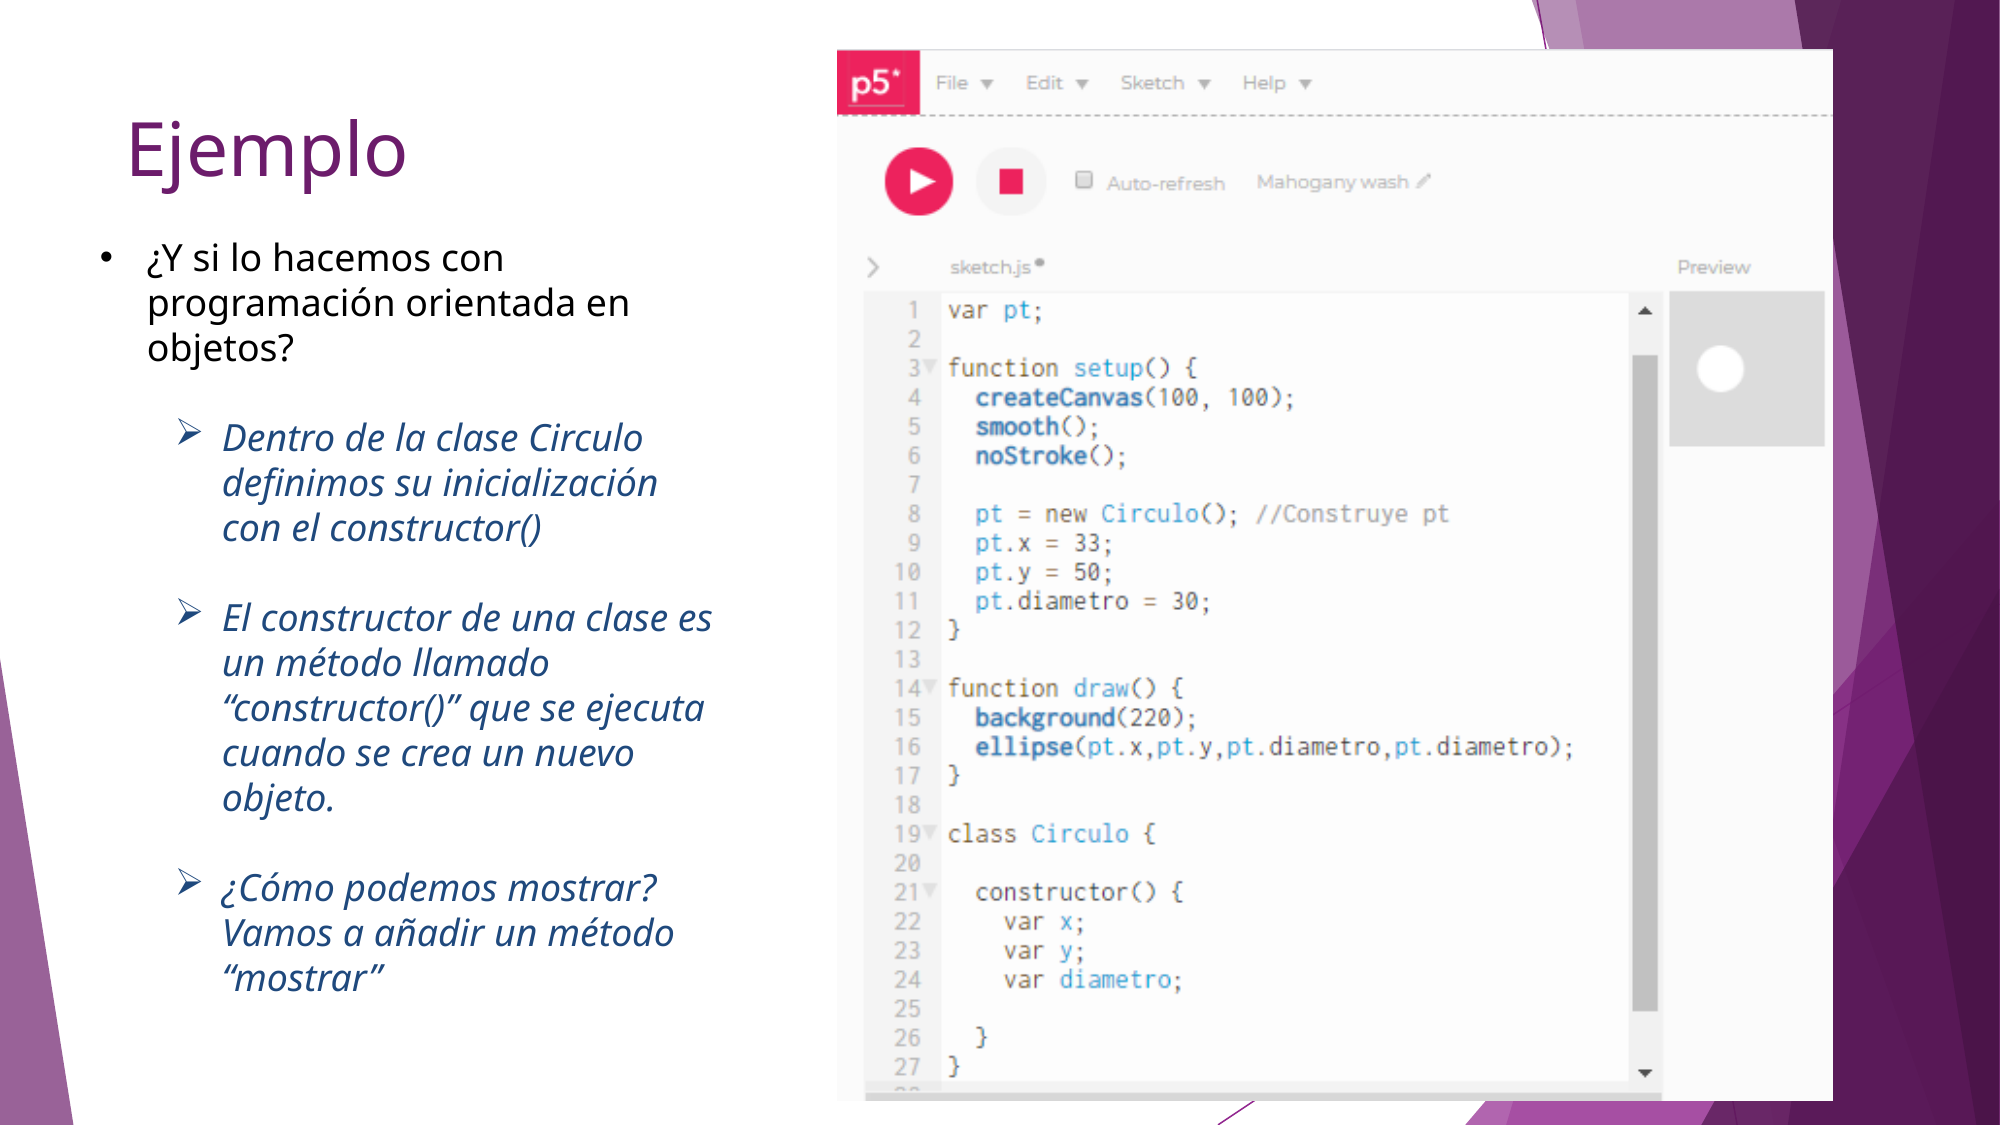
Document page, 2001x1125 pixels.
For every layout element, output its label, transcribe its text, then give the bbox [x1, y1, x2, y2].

text_box Ejemplo [123, 99, 832, 290]
picture [837, 49, 1833, 1102]
text_box ¿Y si lo hacemos con programación orientada en objetos? Dentro de la clase Circulo definimos su inicialización con el constructor() El constructor de una clase es un método llamado “constructor()” que se ejecuta cuando se crea un nuevo objeto. ¿Cómo podemos mostrar? Vamos a añadir un método “mostrar” [99, 187, 726, 1045]
